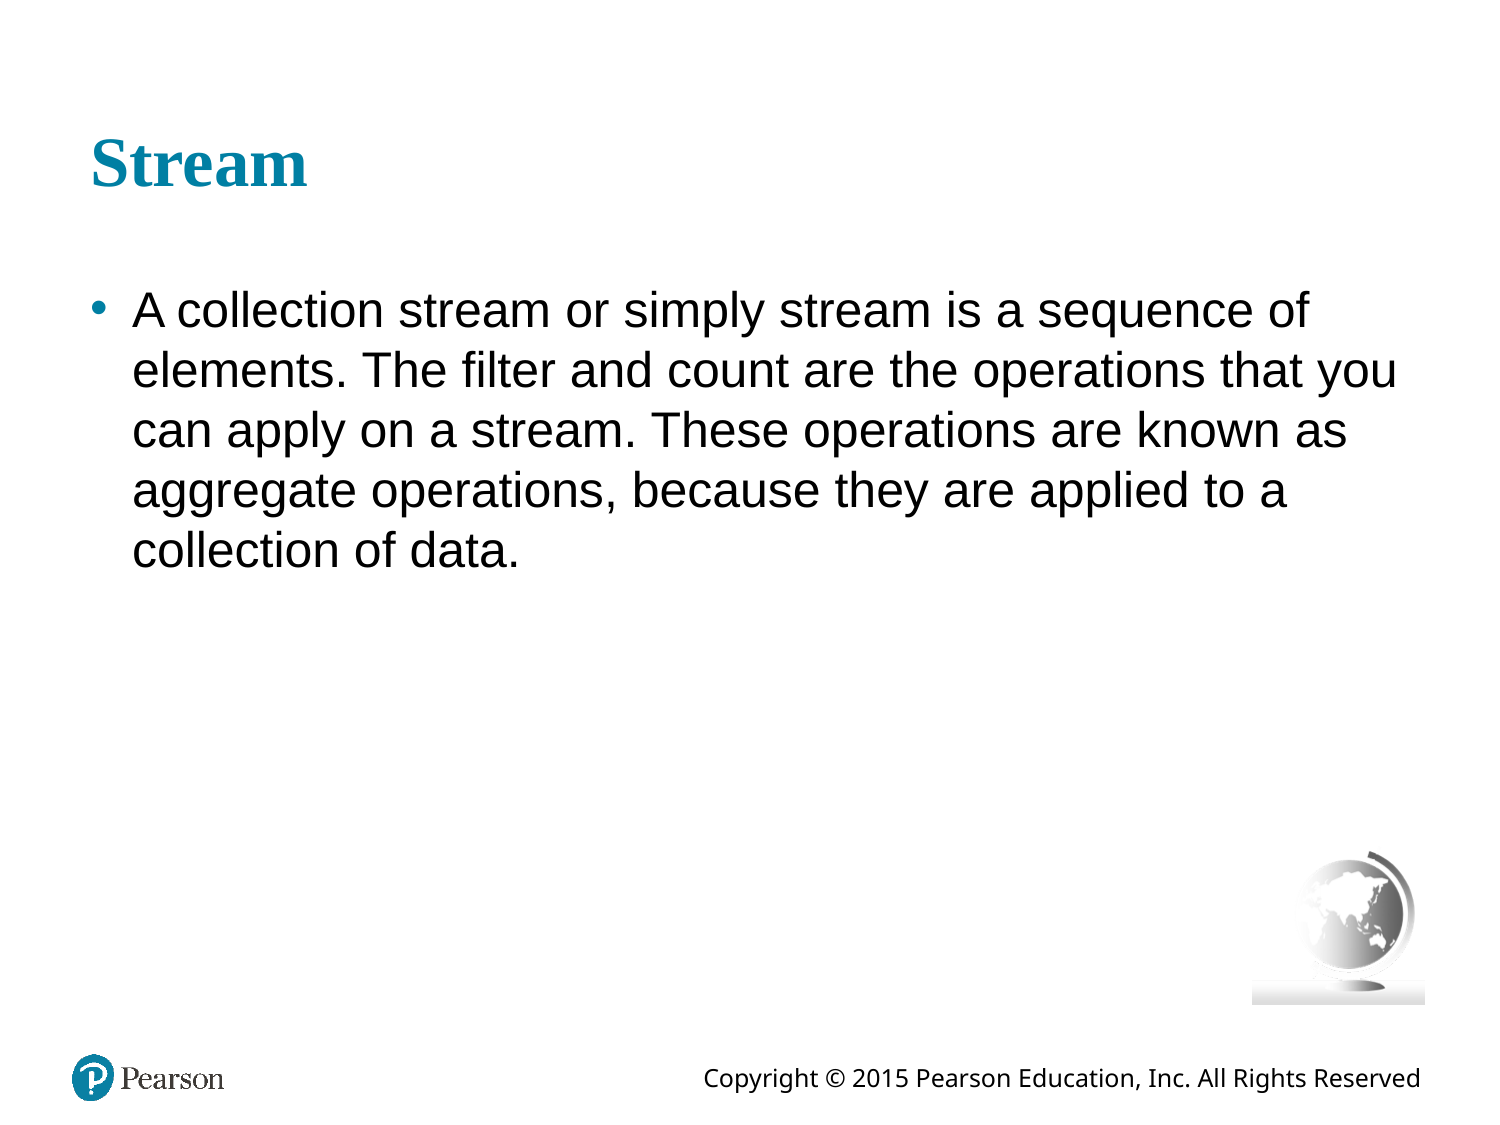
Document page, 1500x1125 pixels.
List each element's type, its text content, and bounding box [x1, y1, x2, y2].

picture [99, 1054, 224, 1101]
picture [72, 1088, 82, 1101]
picture [81, 1063, 106, 1088]
list A collection stream or simply stream is a sequence of elements. The filter and count are the operations that you can apply on a stream. These operations are known as aggregate operations, because they are applied to a collection of data. [75, 262, 1425, 1005]
picture [72, 1054, 88, 1070]
title Stream [75, 35, 1425, 216]
